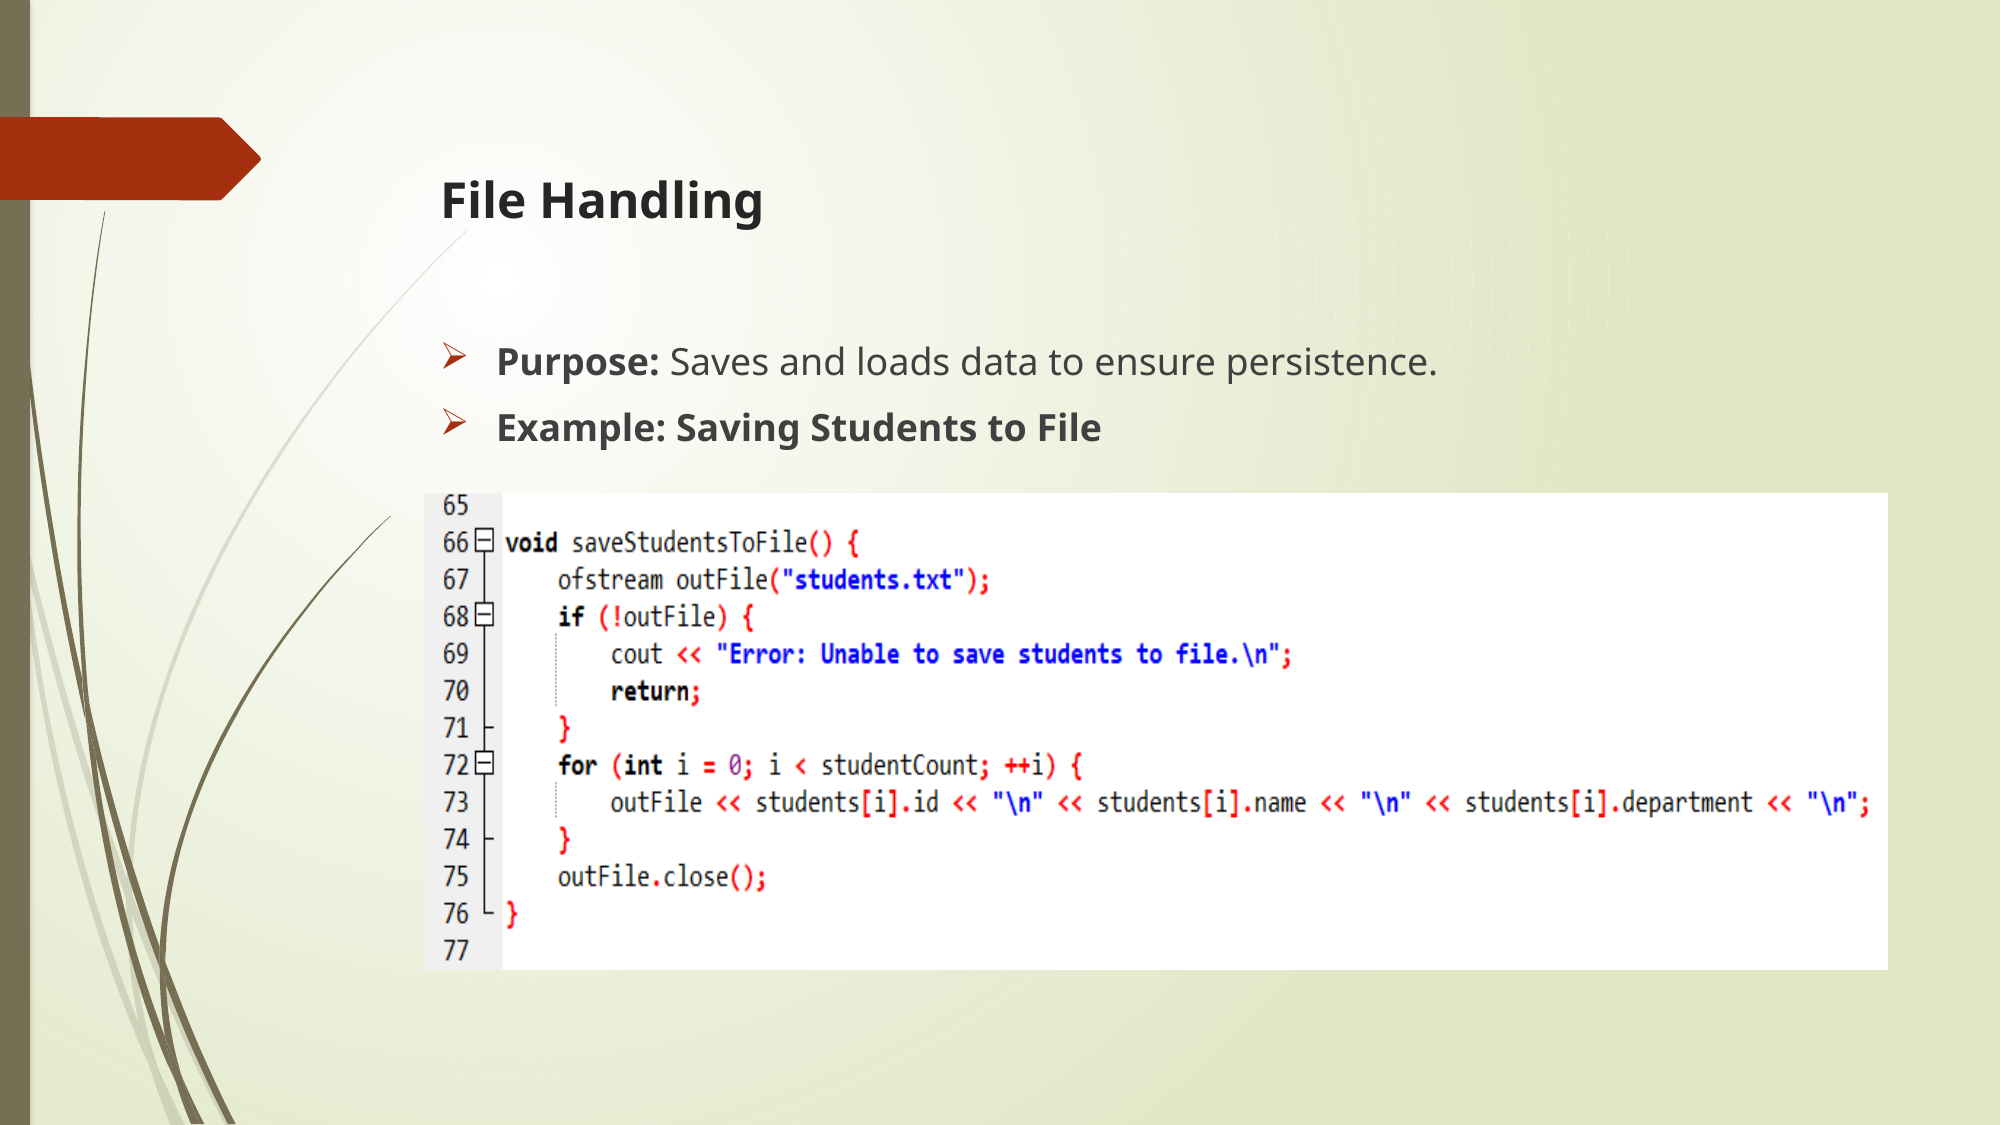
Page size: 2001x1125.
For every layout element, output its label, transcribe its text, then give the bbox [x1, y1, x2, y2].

list Purpose: Saves and loads data to ensure persistence. Example: Saving Students to File [424, 330, 1888, 493]
title File Handling [425, 102, 1888, 298]
picture [424, 493, 1888, 970]
